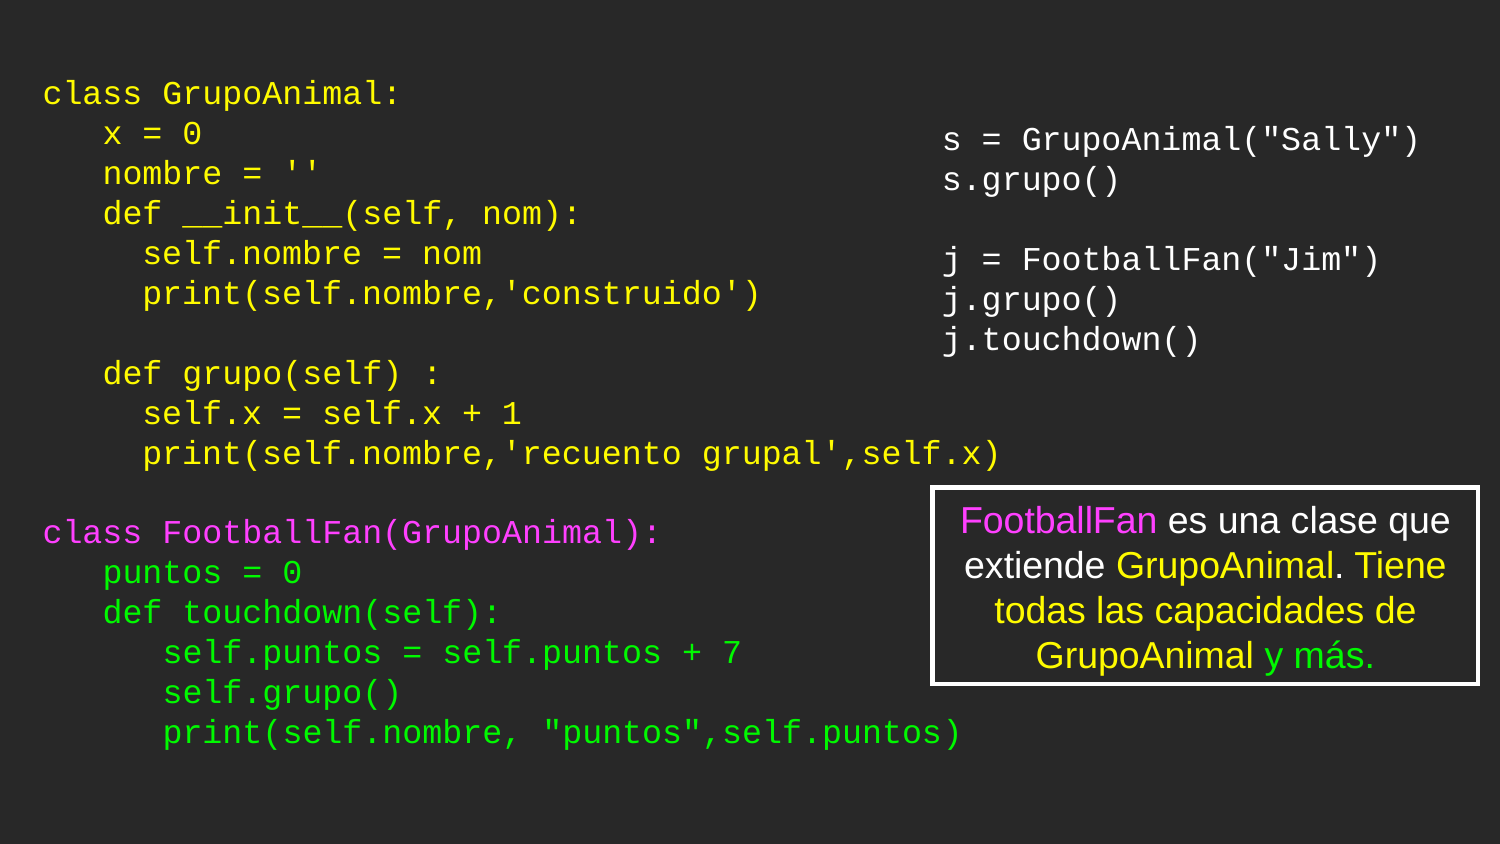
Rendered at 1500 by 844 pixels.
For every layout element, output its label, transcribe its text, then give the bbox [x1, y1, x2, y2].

text_box s = GrupoAnimal("Sally") s.grupo() j = FootballFan("Jim") j.grupo() j.touchdown() [938, 98, 1473, 376]
text_box FootballFan es una clase que extiende GrupoAnimal. Tiene todas las capacidades de GrupoAnimal y más. [932, 487, 1479, 685]
text_box class GrupoAnimal: x = 0 nombre = '' def __init__(self, nom): self.nombre = nom print(self.nombre,'construido') def grupo(self) : self.x = self.x + 1 print(self.nombre,'recuento grupal',self.x) class FootballFan(GrupoAnimal): puntos = 0 def touchdown(self): self.puntos = self.puntos + 7 self.grupo() print(self.nombre, "puntos",self.puntos) [38, 25, 1022, 797]
